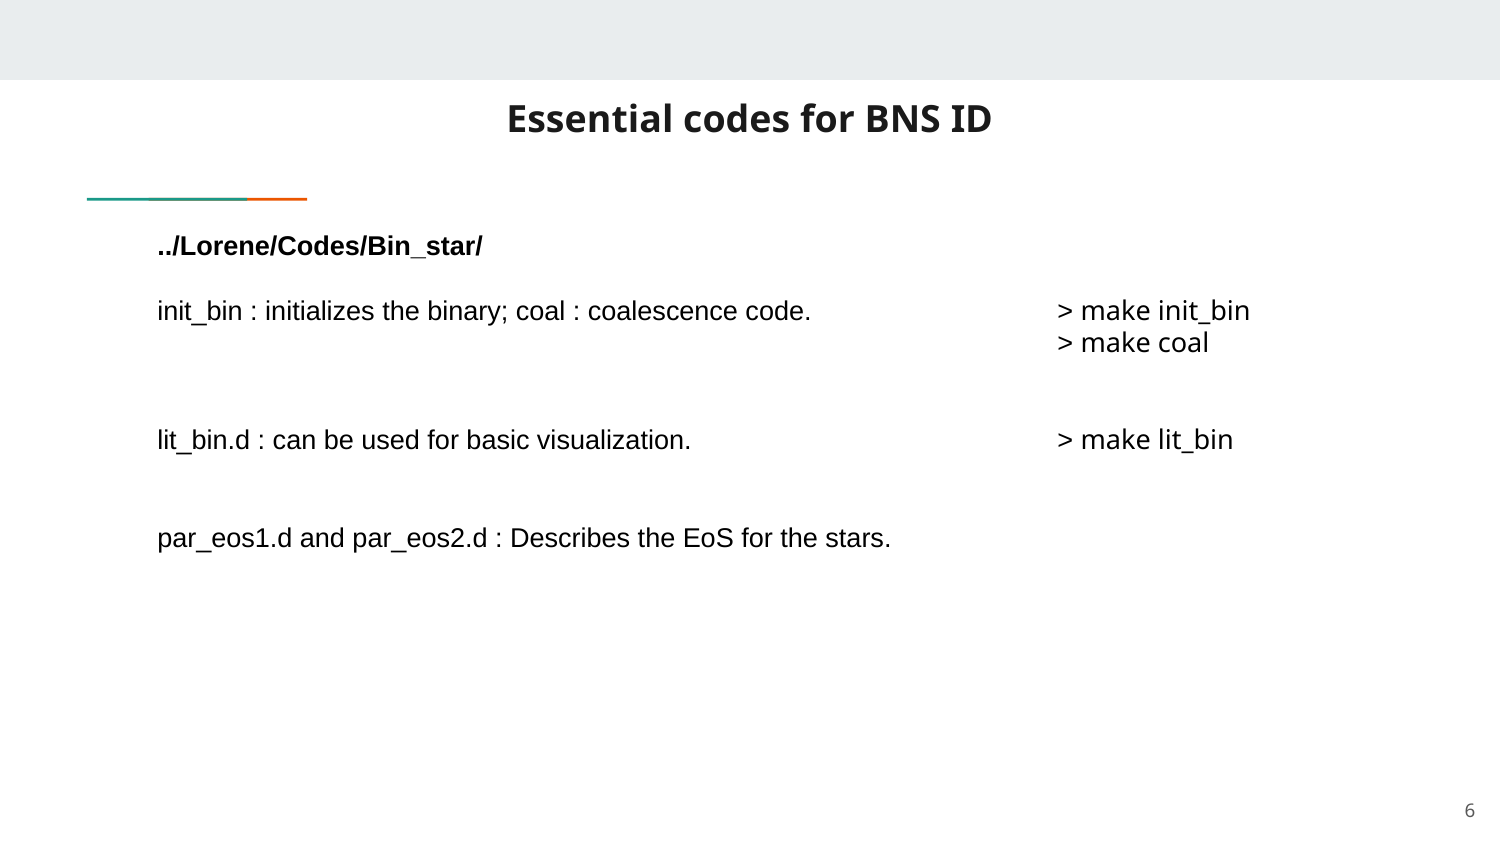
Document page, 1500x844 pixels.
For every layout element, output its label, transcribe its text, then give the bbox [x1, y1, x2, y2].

title Essential codes for BNS ID [119, 79, 1381, 168]
list ../Lorene/Codes/Bin_star/ init_bin : initializes the binary; coal : coalescence code. > make init_bin > make coal lit_bin.d : can be used for basic visualization. > make lit_bin par_eos1.d and par_eos2.d : Describes the EoS for the stars. [119, 212, 1381, 709]
slide_number 6 [1400, 779, 1491, 844]
